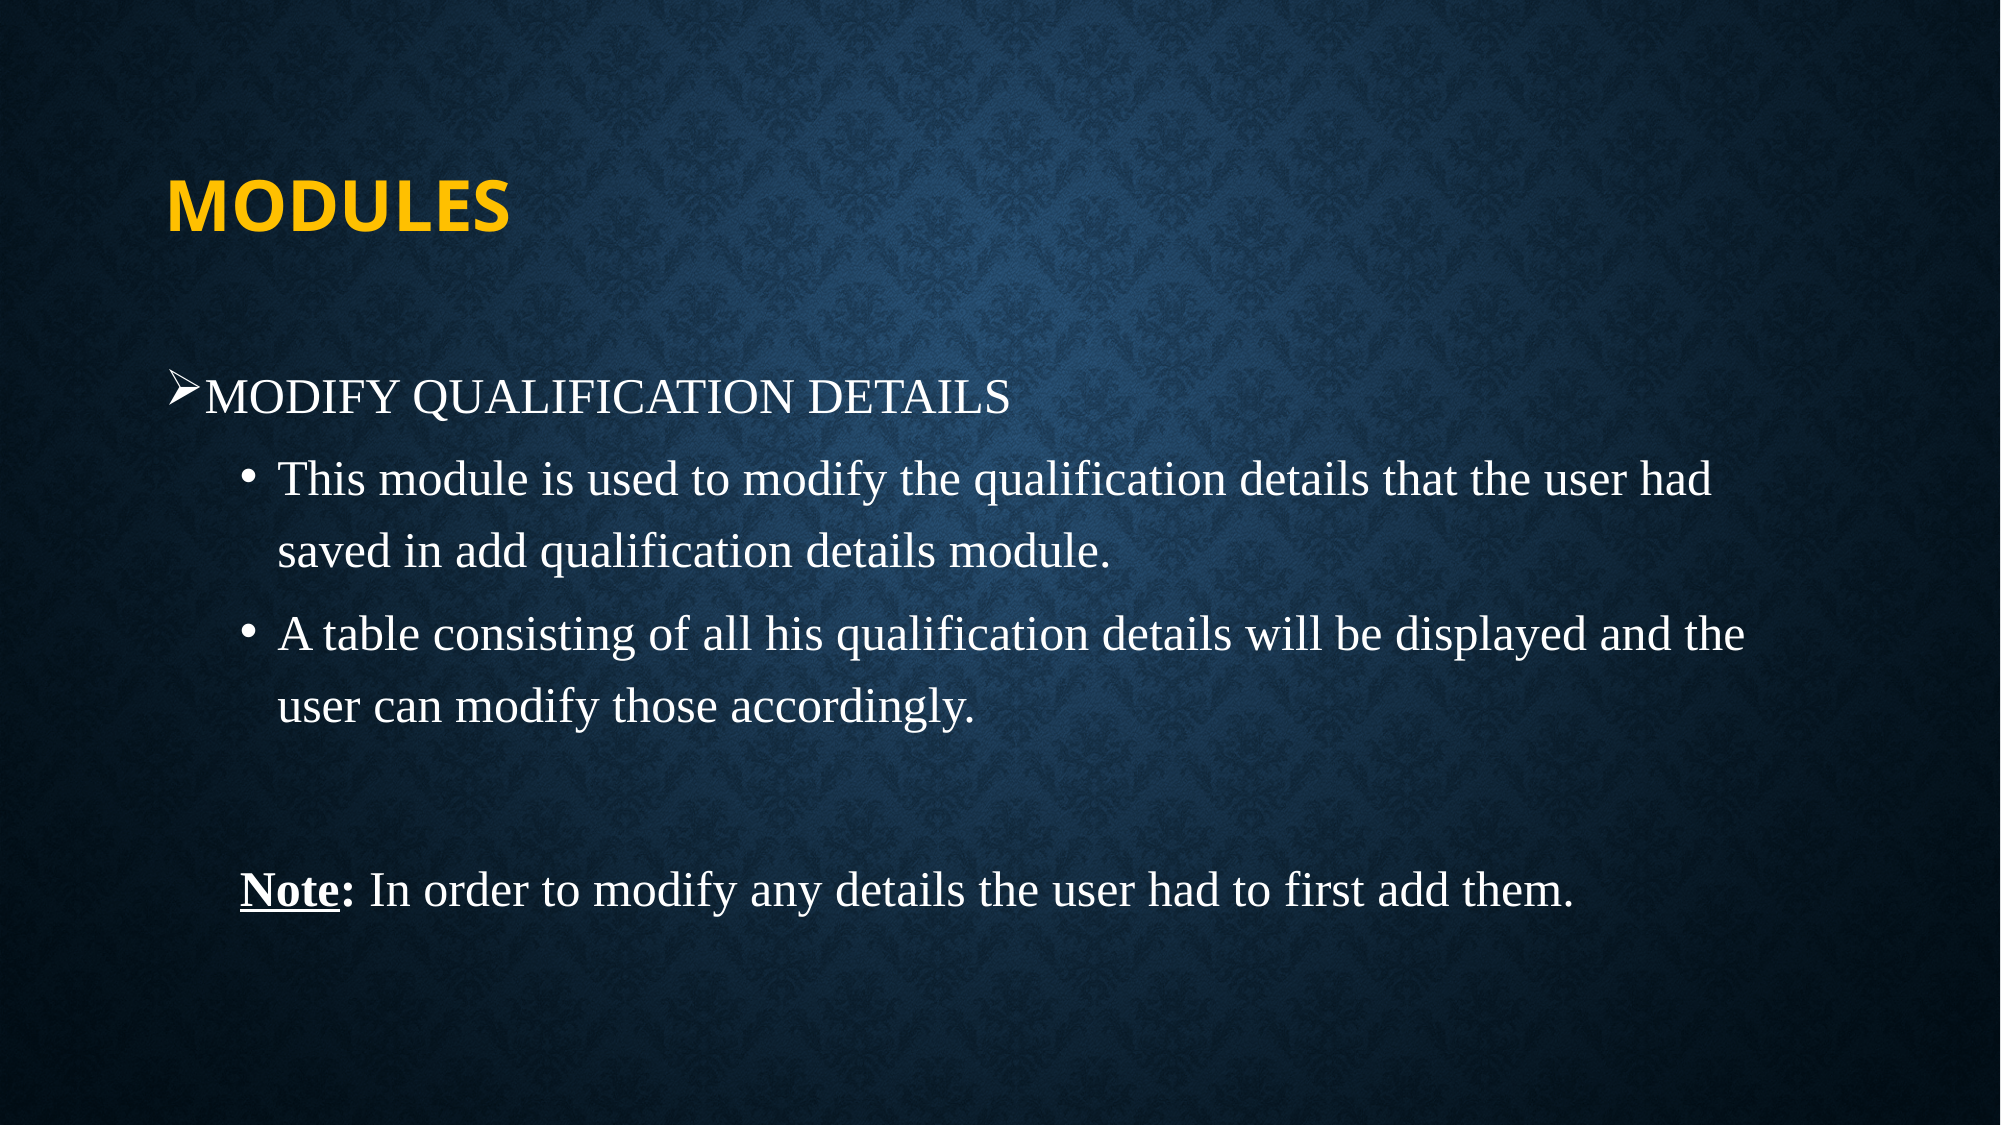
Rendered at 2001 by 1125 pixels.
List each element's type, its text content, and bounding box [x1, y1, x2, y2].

title MODULES [149, 99, 1849, 318]
list MODIFY QUALIFICATION DETAILS This module is used to modify the qualification details that the user had saved in add qualification details module. A table consisting of all his qualification details will be displayed and the user can modify those accordingly. Note: In order to modify any details the user had to first add them. [149, 343, 1849, 950]
